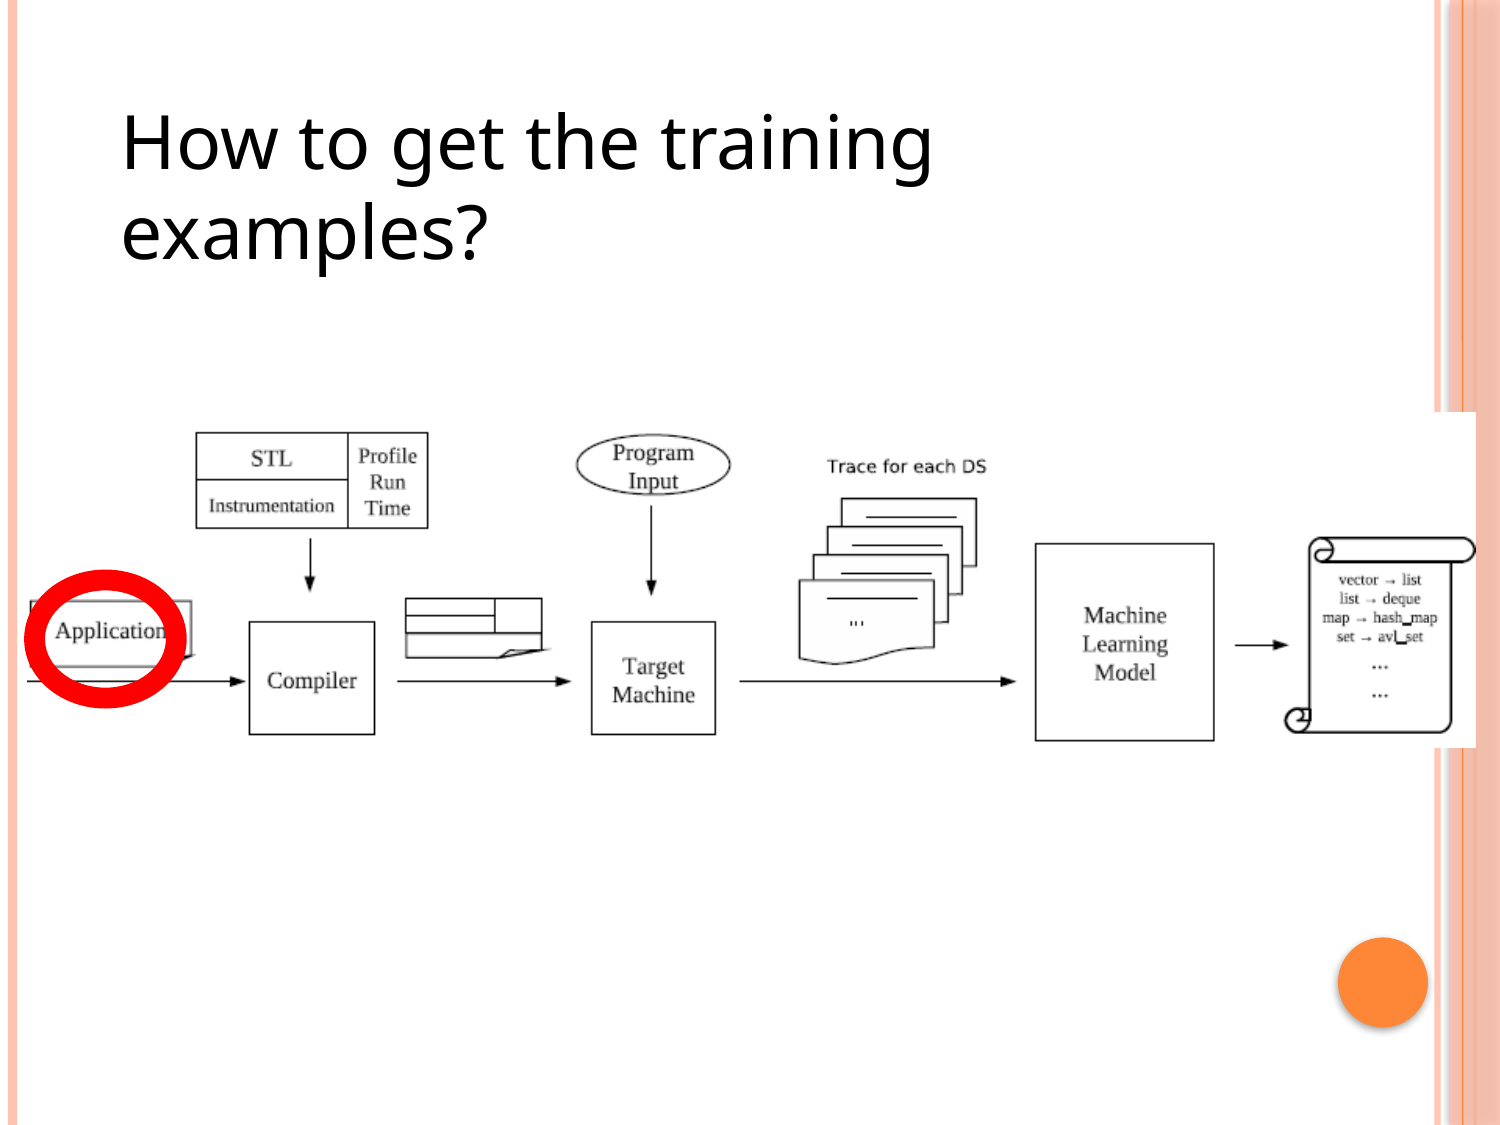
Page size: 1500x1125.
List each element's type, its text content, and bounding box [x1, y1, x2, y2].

text_box How to get the training examples? [105, 87, 1323, 282]
picture [27, 411, 1477, 749]
